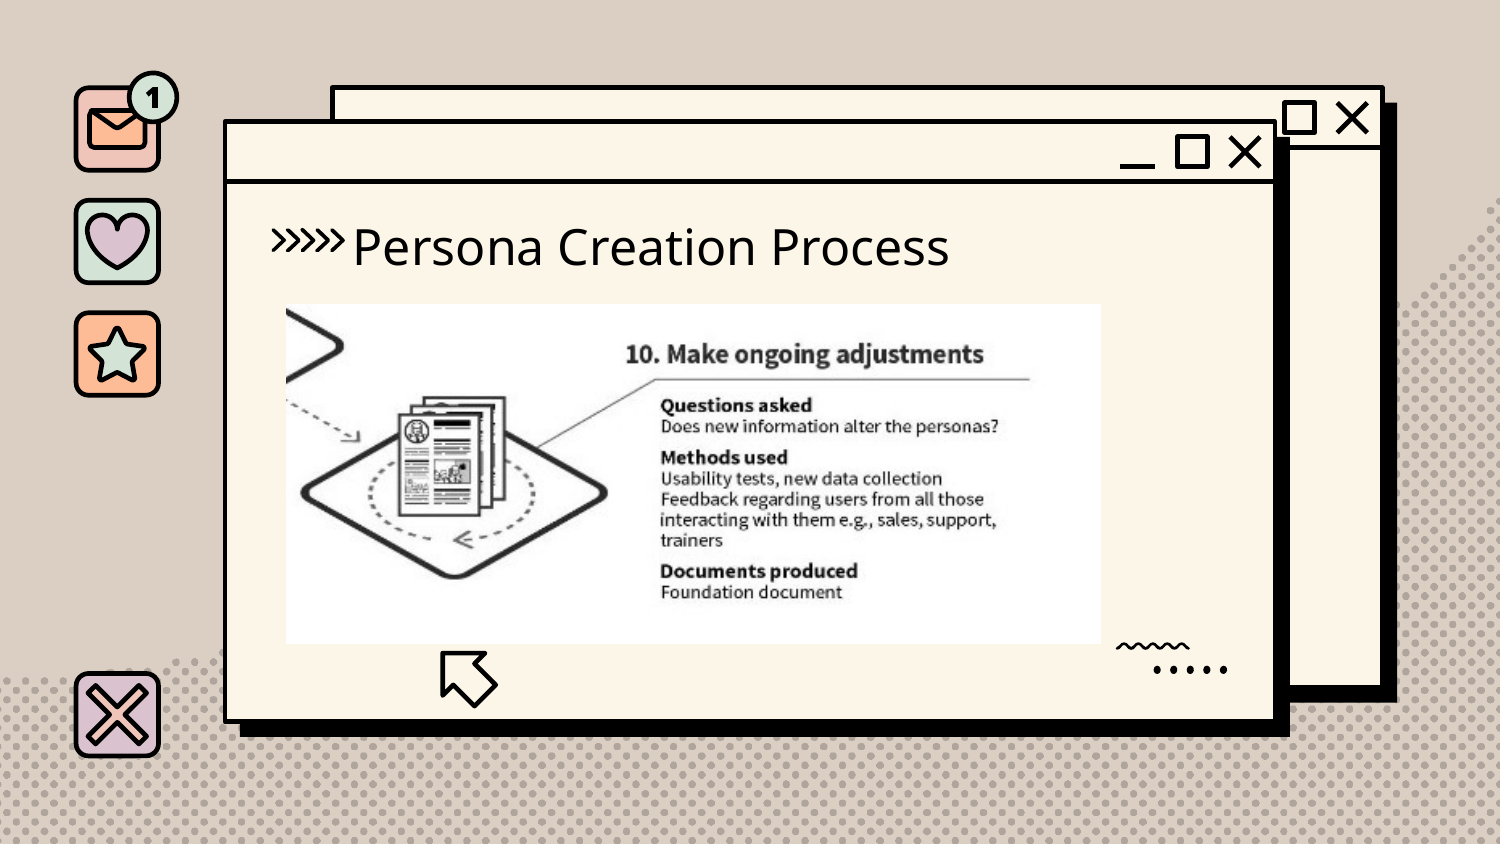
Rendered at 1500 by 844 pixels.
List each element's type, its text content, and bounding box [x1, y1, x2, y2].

text_box [285, 228, 301, 252]
text_box [1115, 642, 1190, 650]
text_box [1170, 665, 1178, 674]
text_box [75, 199, 159, 283]
text_box [330, 228, 345, 252]
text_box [75, 72, 180, 171]
text_box [1153, 665, 1161, 674]
text_box [271, 228, 287, 252]
title Persona Creation Process [337, 200, 1163, 295]
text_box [66, 663, 169, 766]
text_box [442, 653, 496, 707]
text_box [1203, 665, 1211, 674]
text_box [300, 227, 316, 252]
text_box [75, 312, 159, 396]
text_box [315, 228, 330, 252]
text_box [1219, 665, 1228, 674]
picture [286, 304, 1101, 645]
text_box [1186, 665, 1194, 674]
